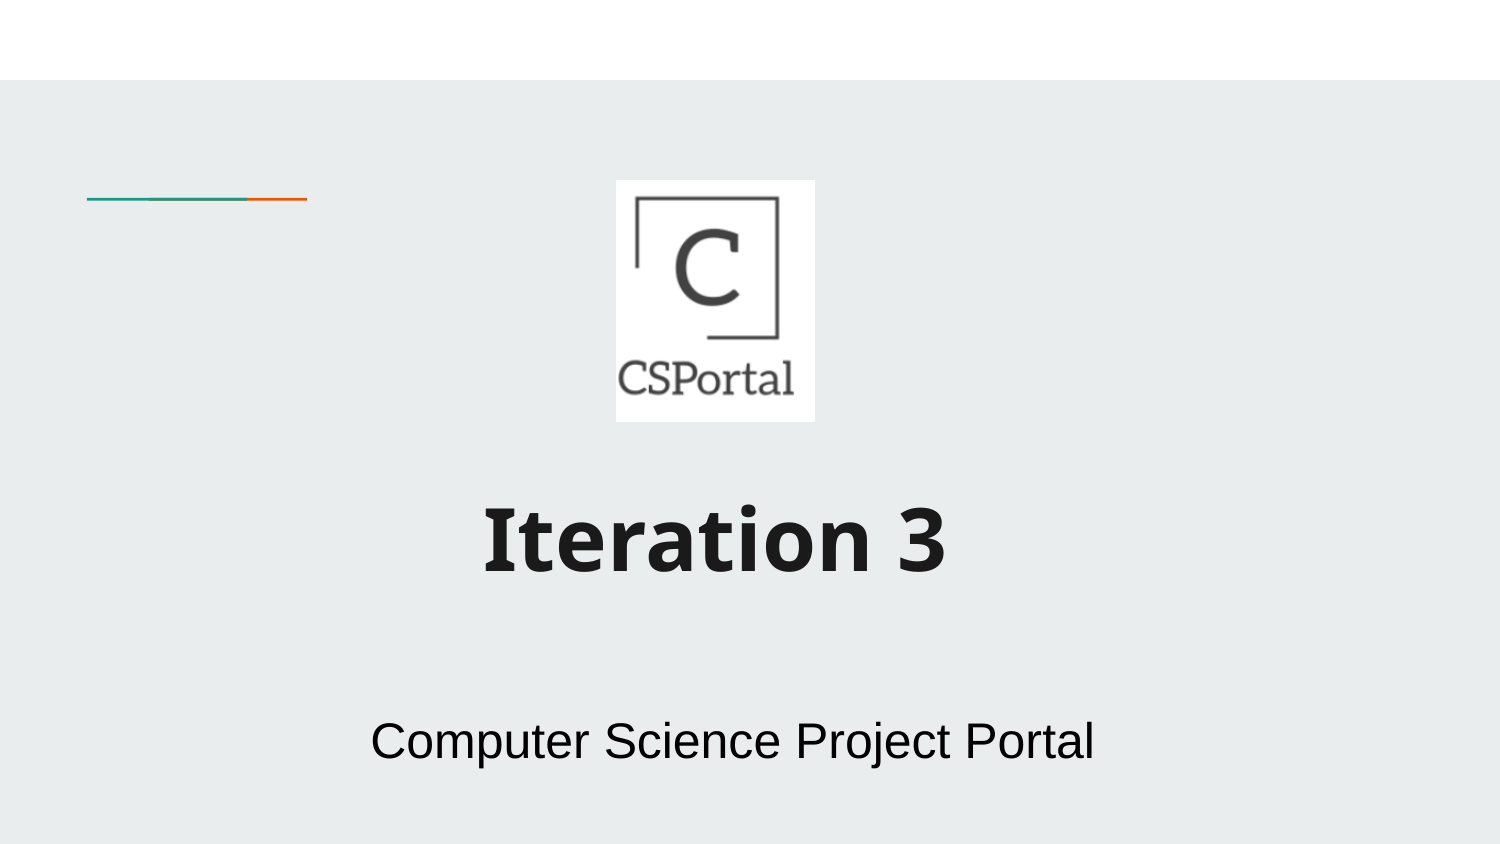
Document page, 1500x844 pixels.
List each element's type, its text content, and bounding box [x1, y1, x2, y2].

picture [616, 180, 815, 423]
title Iteration 3 [84, 469, 1346, 606]
subtitle Computer Science Project Portal [114, 681, 1376, 771]
